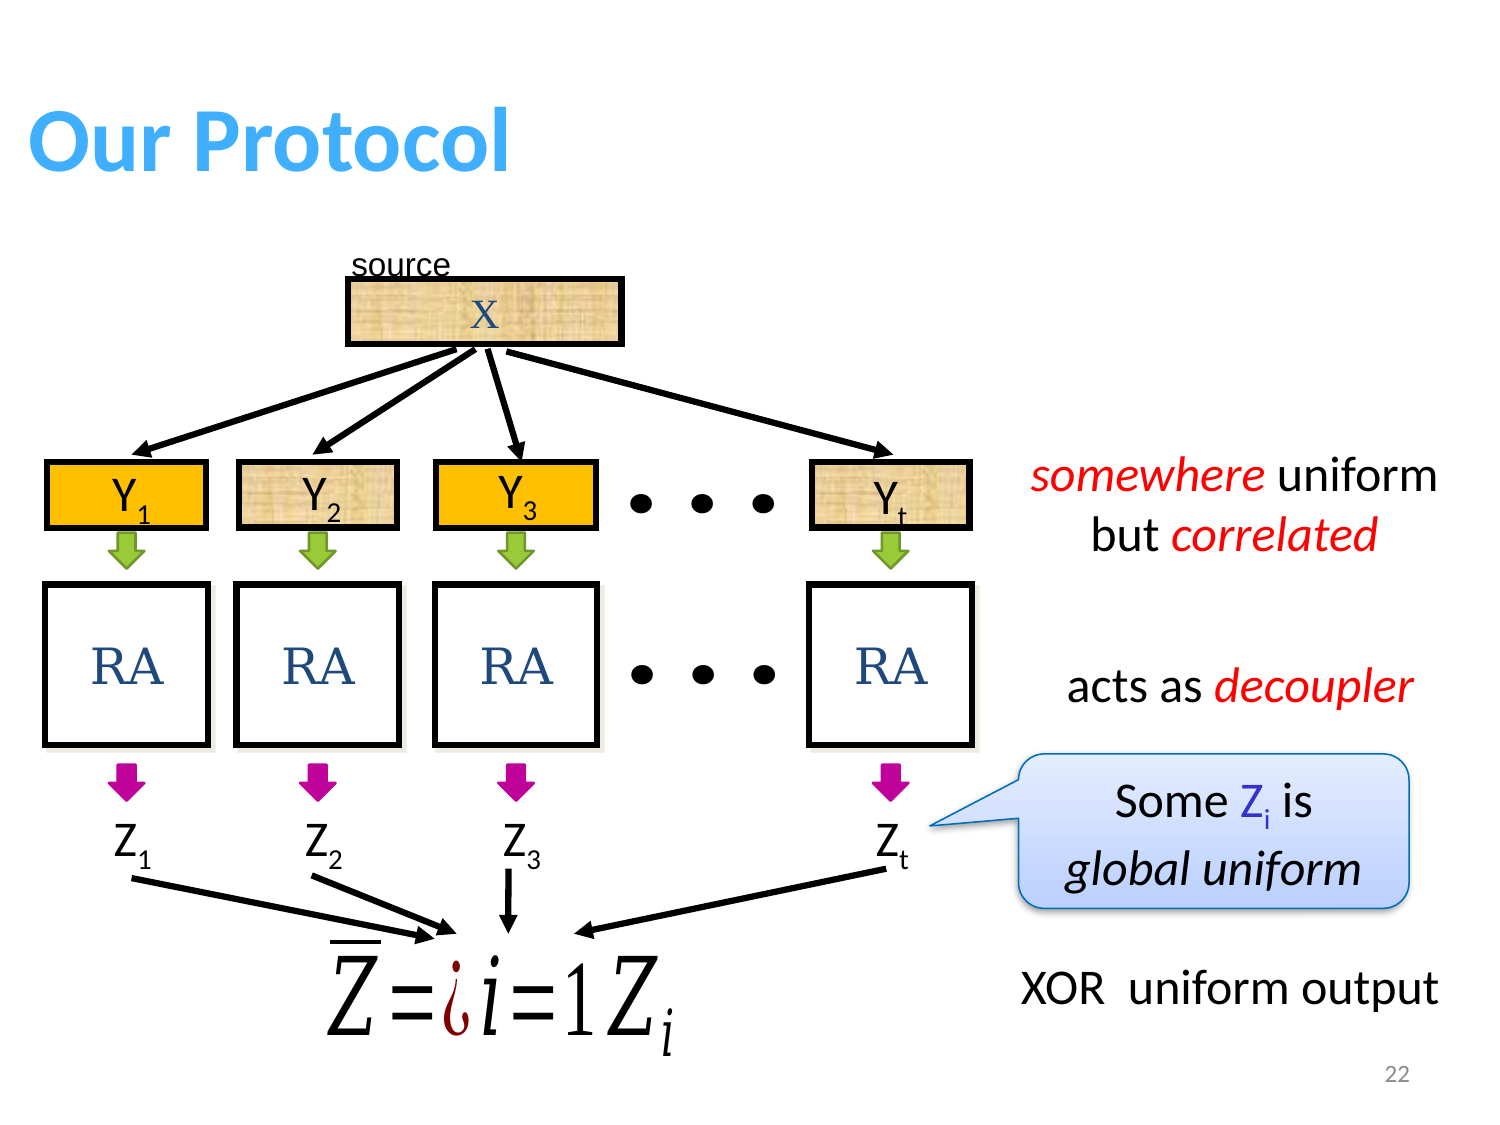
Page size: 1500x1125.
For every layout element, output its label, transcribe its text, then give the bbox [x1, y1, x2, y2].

text_box Some Zi is global uniform [930, 753, 1410, 910]
text_box somewhere uniform but correlated [1015, 434, 1454, 570]
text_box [97, 764, 926, 876]
text_box acts as decoupler [1051, 645, 1430, 720]
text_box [131, 868, 887, 1073]
title Our Protocol [13, 41, 1490, 229]
slide_number 22 [1074, 1042, 1425, 1103]
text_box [45, 556, 973, 746]
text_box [46, 235, 970, 551]
